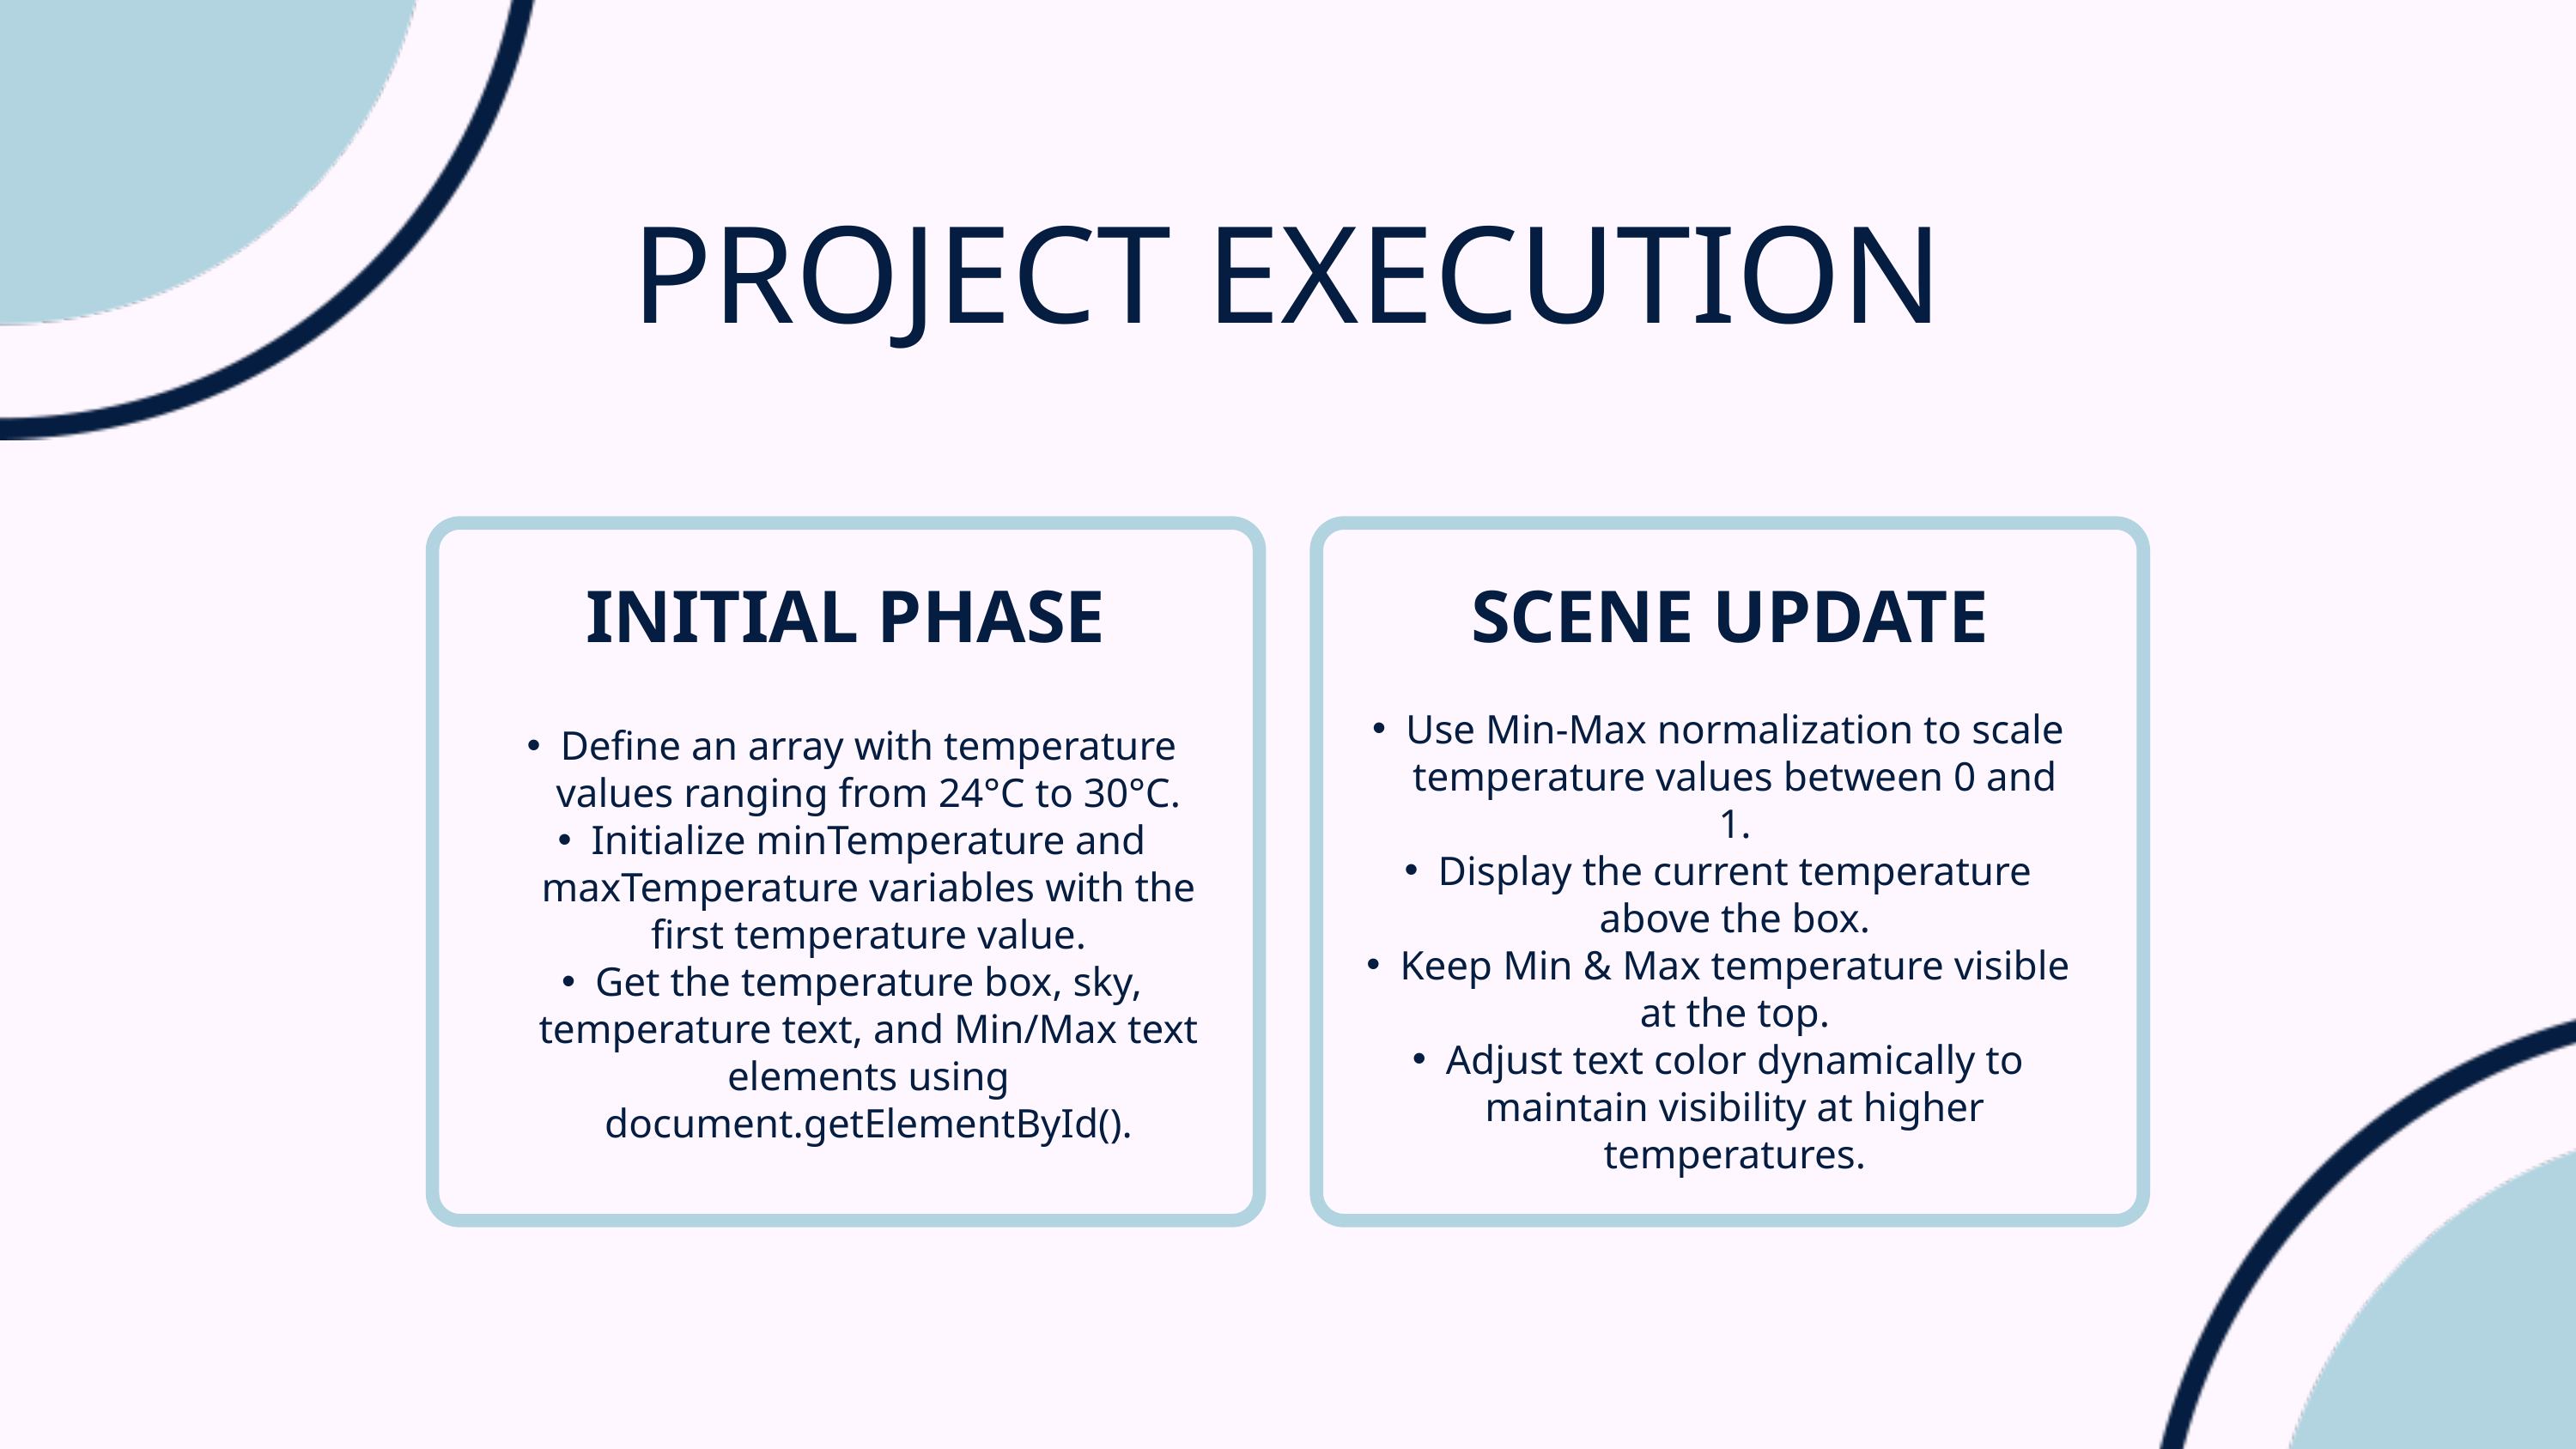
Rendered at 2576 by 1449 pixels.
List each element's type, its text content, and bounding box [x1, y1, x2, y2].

text_box [0, 0, 547, 441]
text_box [2143, 1000, 2576, 1449]
text_box PROJECT EXECUTION [556, 215, 2020, 350]
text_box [1315, 522, 2144, 1222]
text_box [432, 522, 1260, 1222]
